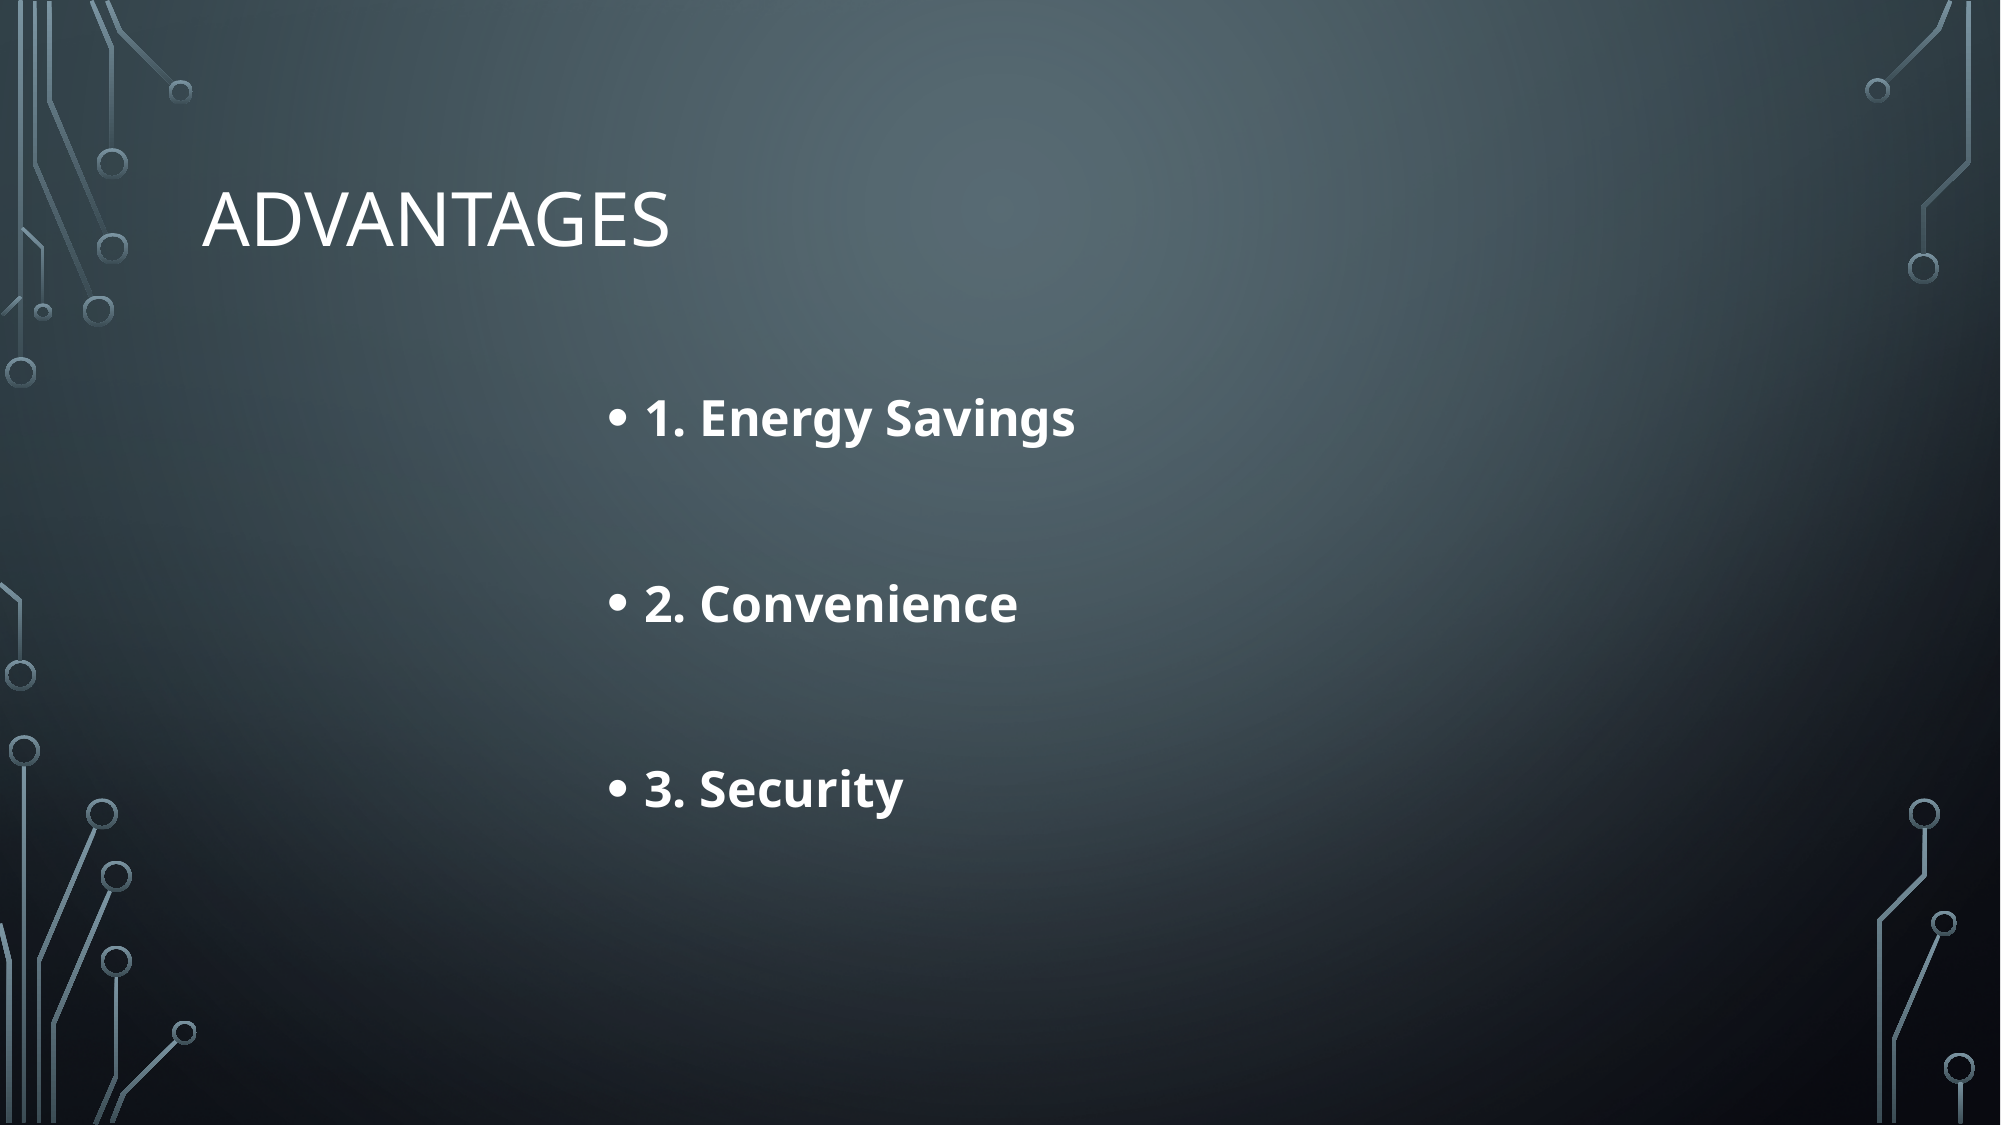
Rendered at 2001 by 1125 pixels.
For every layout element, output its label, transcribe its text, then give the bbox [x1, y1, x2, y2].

list 1. Energy Savings 2. Convenience 3. Security [591, 367, 2000, 948]
title ADVANTAGES [187, 101, 1813, 344]
